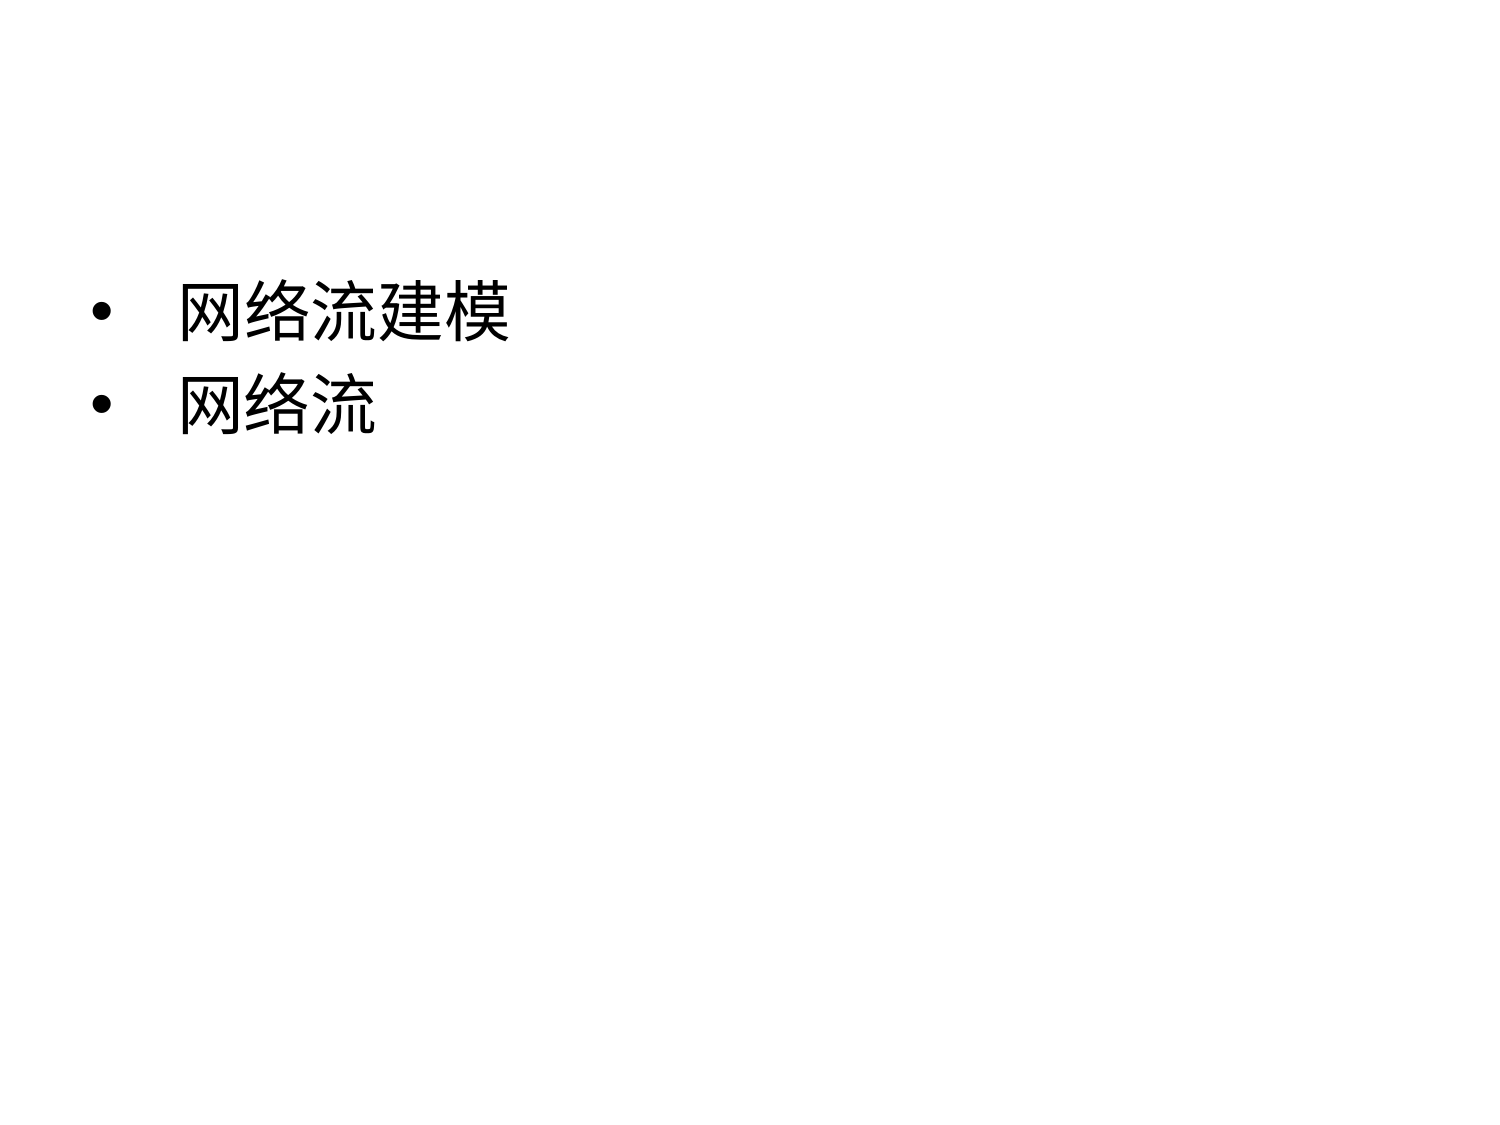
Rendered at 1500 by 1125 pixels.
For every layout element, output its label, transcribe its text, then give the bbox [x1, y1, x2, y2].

list 网络流建模 网络流 [75, 262, 1425, 1005]
